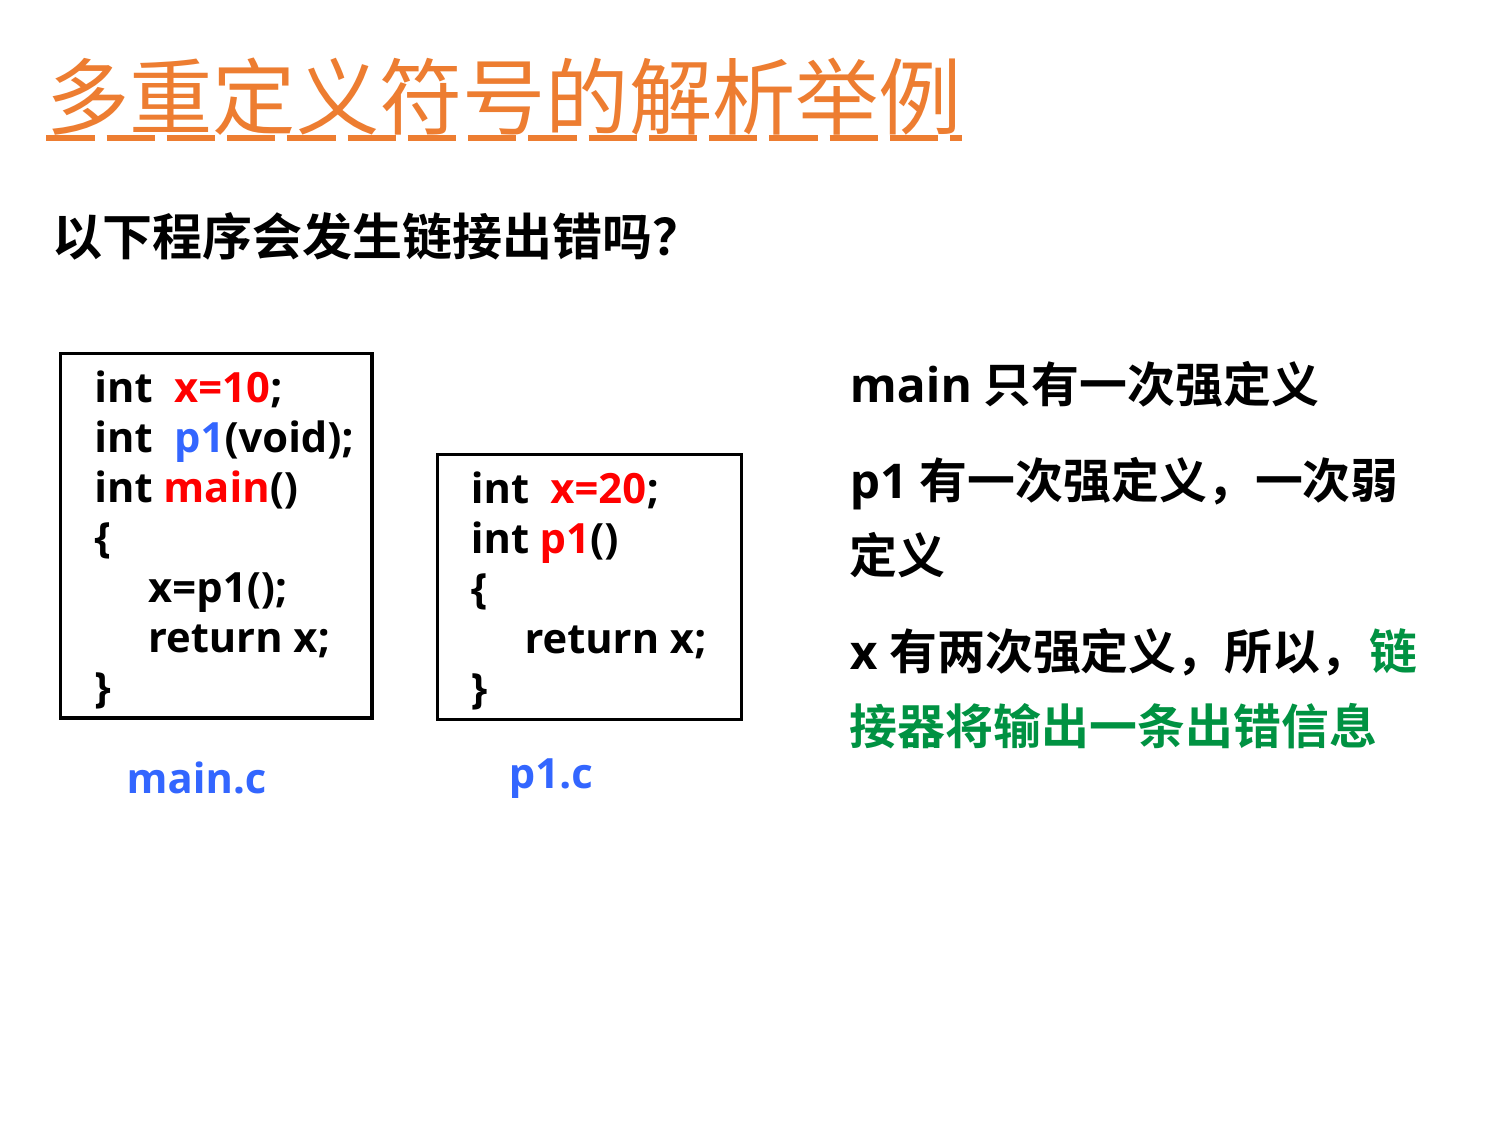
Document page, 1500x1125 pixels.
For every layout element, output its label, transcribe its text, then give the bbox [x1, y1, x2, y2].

text_box main只有一次强定义 p1有一次强定义，一次弱定义 x有两次强定义，所以，链接器将输出一条出错信息 [835, 330, 1437, 836]
text_box 多重定义符号的解析举例 [31, 38, 1334, 153]
text_box 以下程序会发生链接出错吗？ [37, 198, 748, 274]
text_box main.c [111, 744, 310, 810]
text_box int x=10; int p1(void); int main() { x=p1(); return x; } [60, 353, 373, 719]
text_box p1.c [494, 739, 692, 805]
text_box int x=20; int p1() { return x; } [437, 454, 742, 720]
